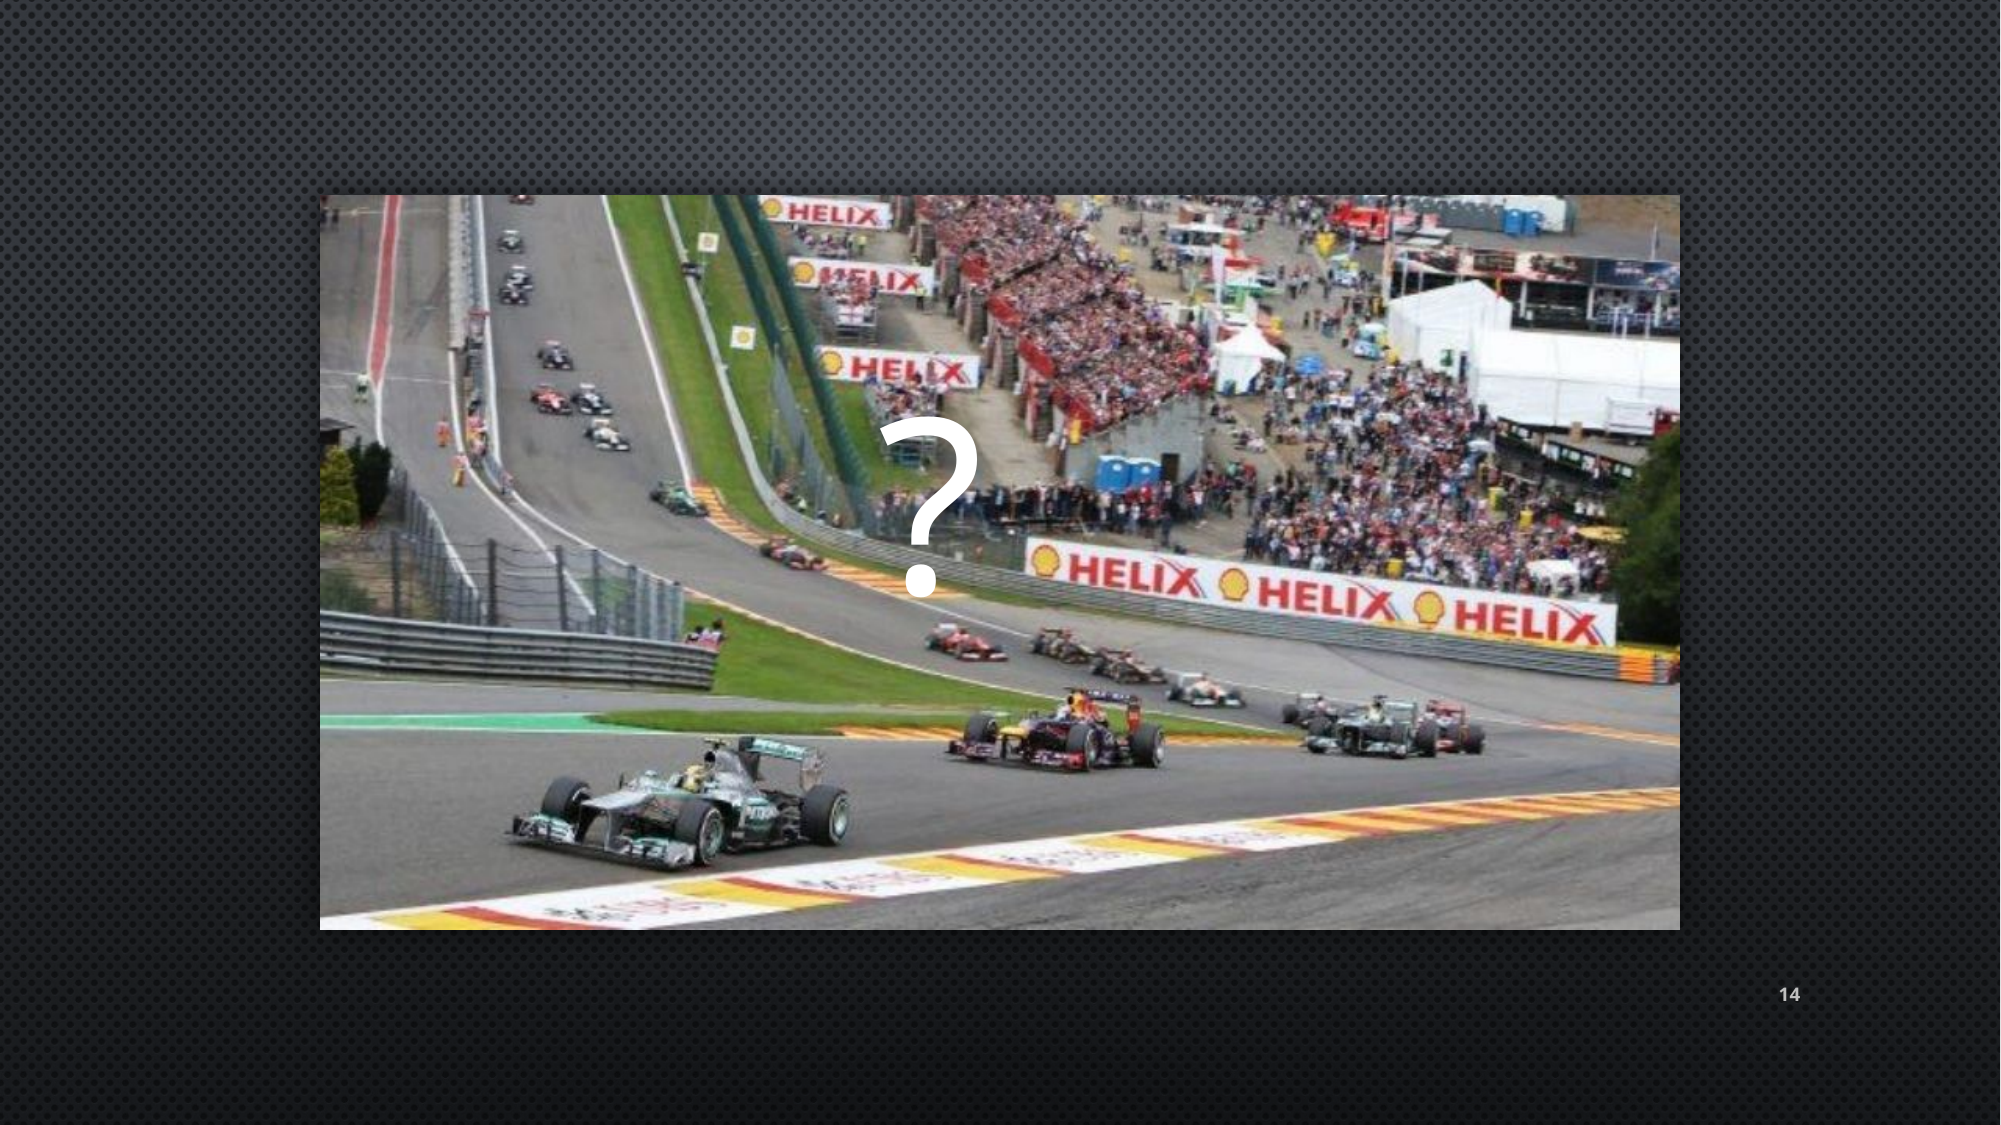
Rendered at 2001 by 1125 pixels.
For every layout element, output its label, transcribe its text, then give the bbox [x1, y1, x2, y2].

picture [320, 195, 1680, 930]
slide_number 14 [1724, 965, 1816, 1025]
